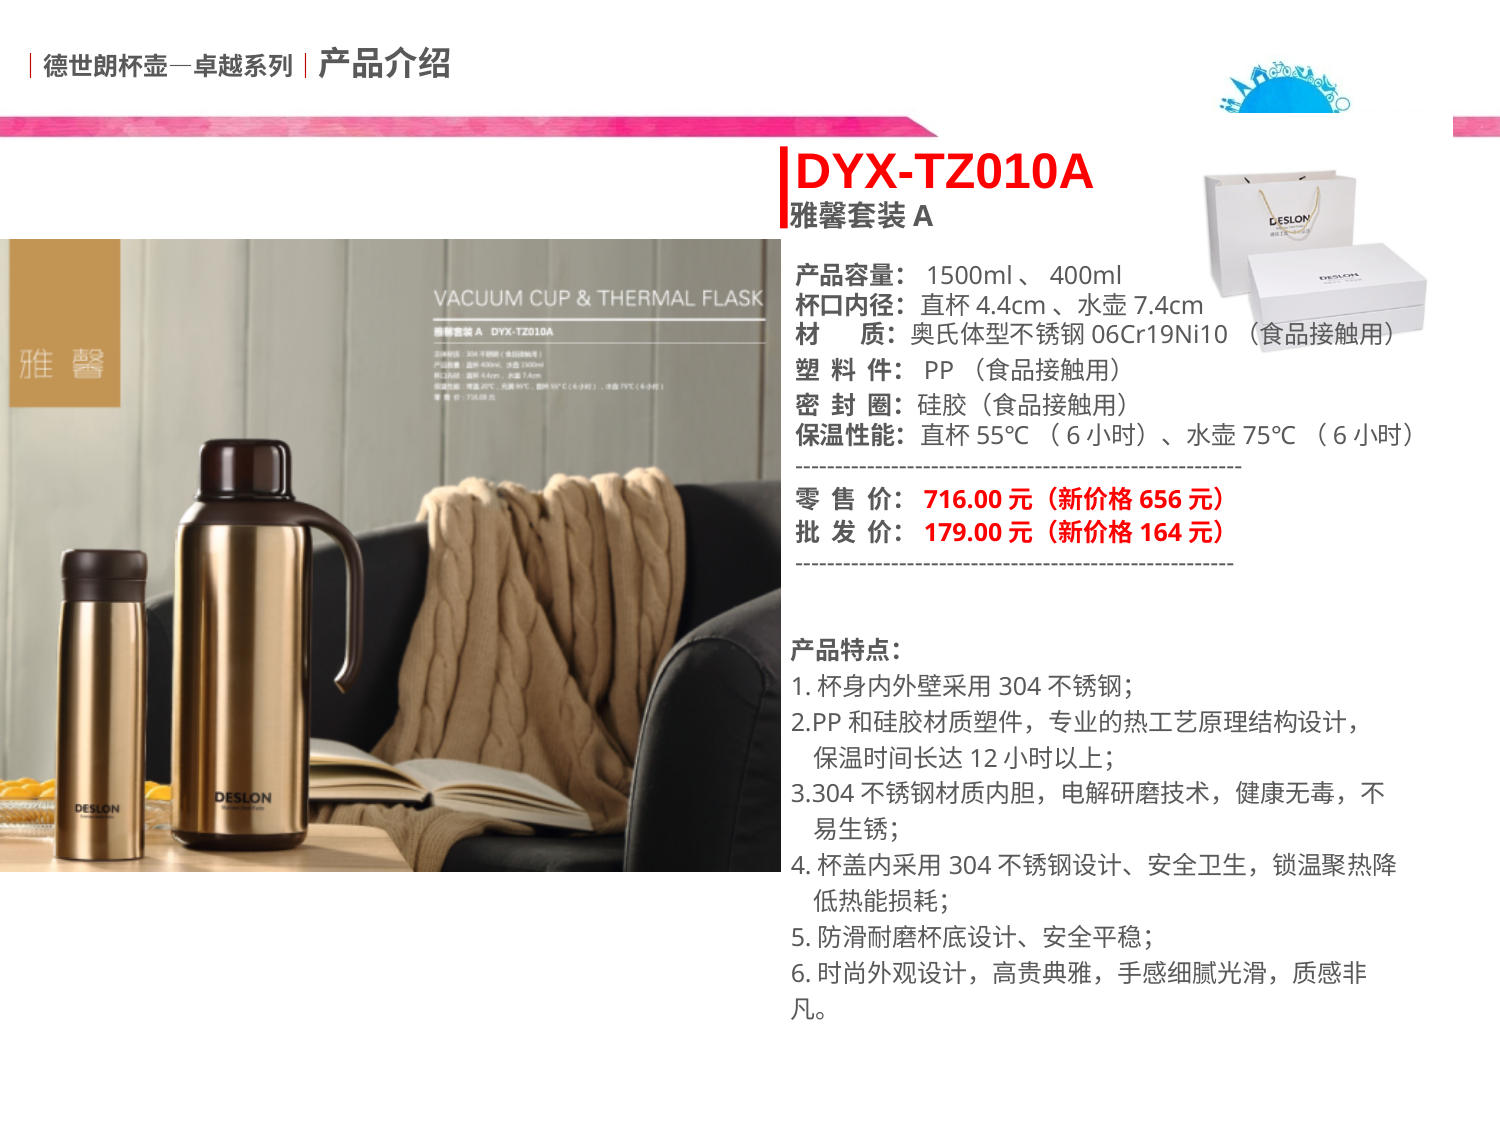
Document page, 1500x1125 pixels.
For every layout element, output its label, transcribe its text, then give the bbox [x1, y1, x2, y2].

text_box DYX-TZ010A [780, 131, 1110, 206]
text_box 产品特点： 1.杯身内外壁采用304不锈钢； 2.PP和硅胶材质塑件，专业的热工艺原理结构设计， 保温时间长达12小时以上； 3.304不锈钢材质内胆，电解研磨技术，健康无毒，不 易生锈； 4.杯盖内采用304不锈钢设计、安全卫生，锁温聚热降 低热能损耗； 5.防滑耐磨杯底设计、安全平稳； 6.时尚外观设计，高贵典雅，手感细腻光滑，质感非凡。 [776, 621, 1430, 1067]
text_box 雅馨套装A [774, 189, 949, 240]
text_box [780, 146, 788, 229]
text_box 产品容量：1500ml、400ml 杯口内径：直杯4.4cm、水壶7.4cm 材 质：奥氏体型不锈钢06Cr19Ni10（食品接触用） 塑 料 件：PP（食品接触用） 密 封 圈：硅胶（食品接触用） 保温性能：直杯55℃（6小时）、水壶75℃（6小时） -------------------------------------------------------- 零 售 价：716.00元（新价格656元） 批 发 价：179.00元（新价格164元） ------------------------------------------------------- [785, 251, 1465, 584]
text_box ｜德世朗杯壶—卓越系列｜产品介绍 [3, 35, 467, 90]
picture [0, 0, 1500, 1125]
